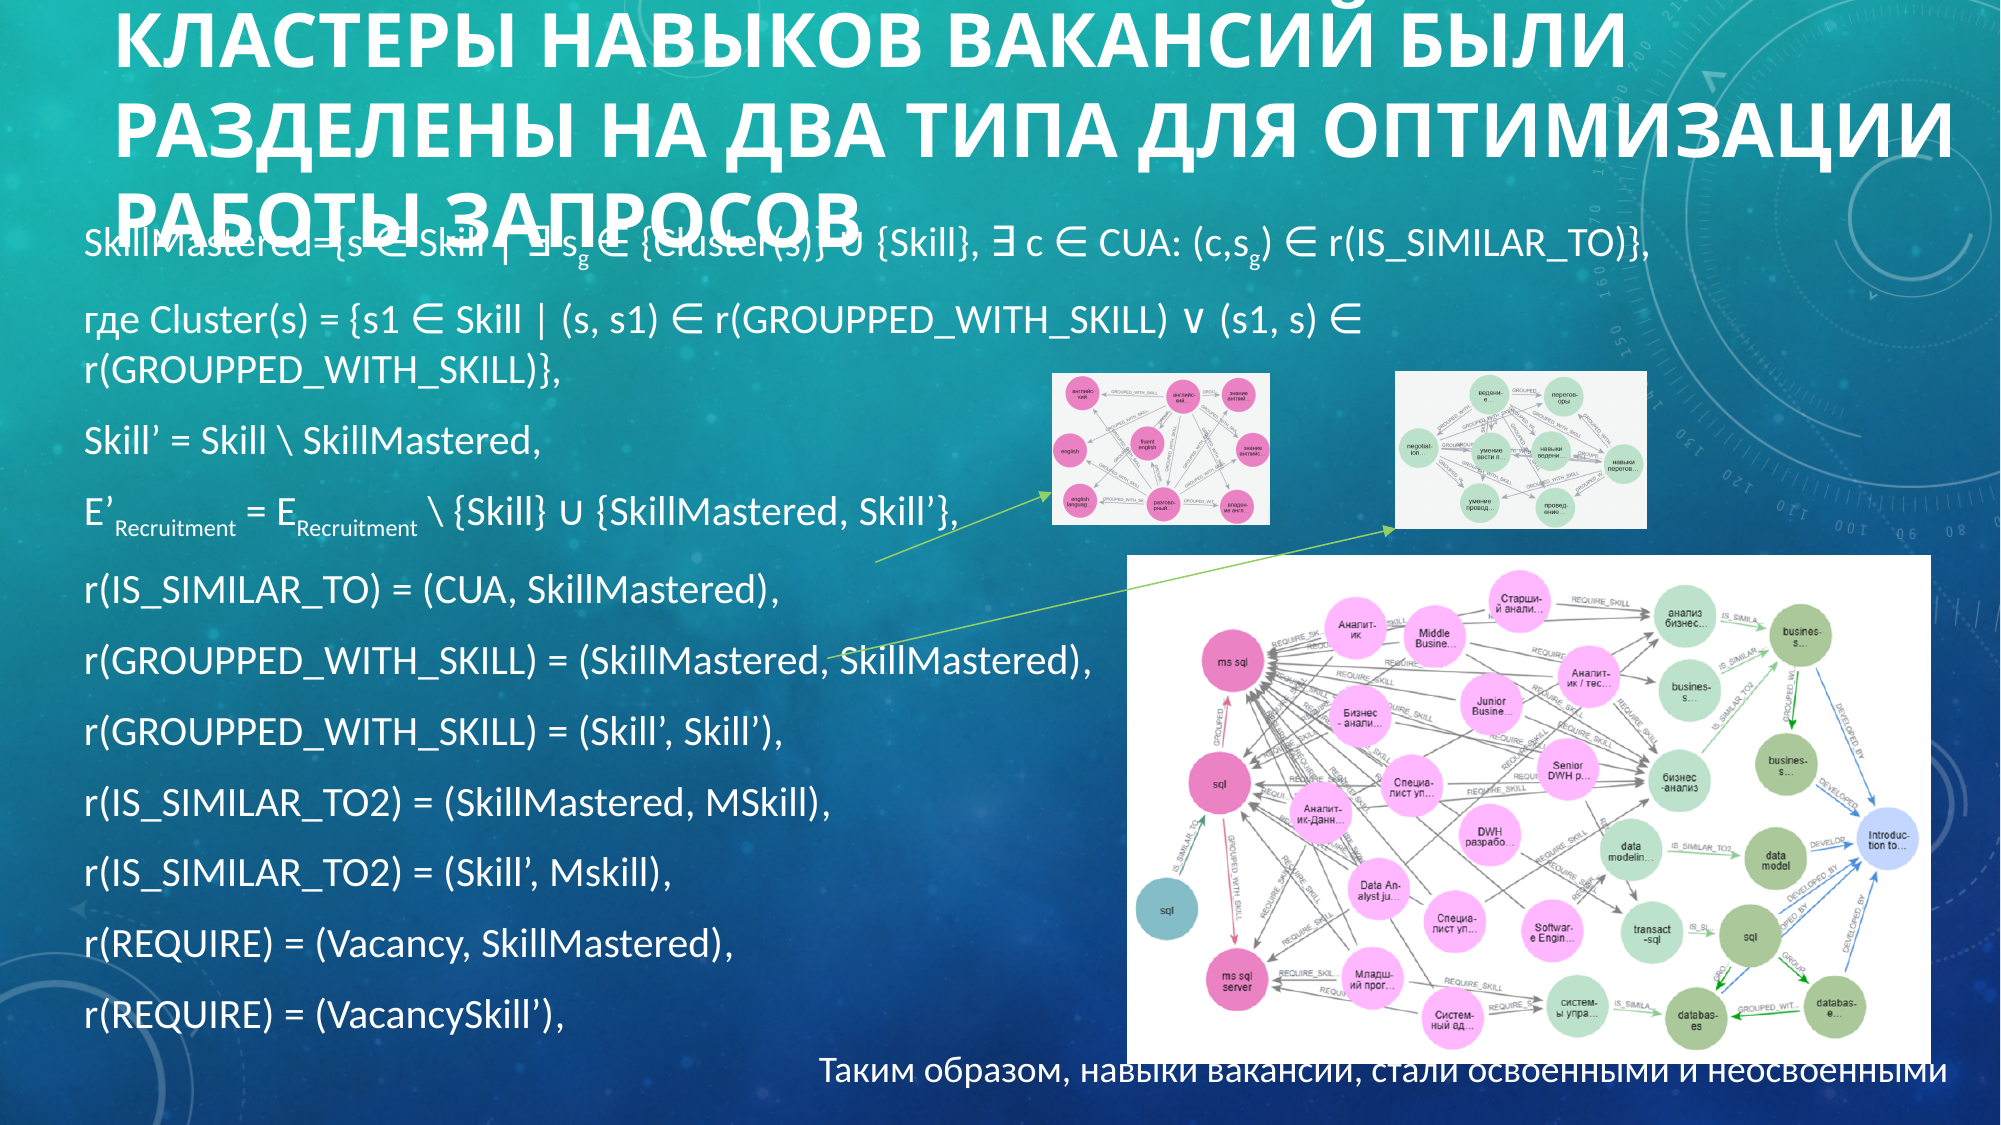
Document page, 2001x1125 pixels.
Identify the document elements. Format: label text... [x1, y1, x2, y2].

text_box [875, 492, 1053, 563]
picture [0, 0, 2001, 1125]
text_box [827, 528, 1397, 659]
title Кластеры навыков вакансий были разделены на два типа для оптимизации работы запросов [97, 40, 1984, 214]
text_box Таким образом, навыки вакансий, стали освоенными и неосвоенными [804, 1037, 1988, 1098]
